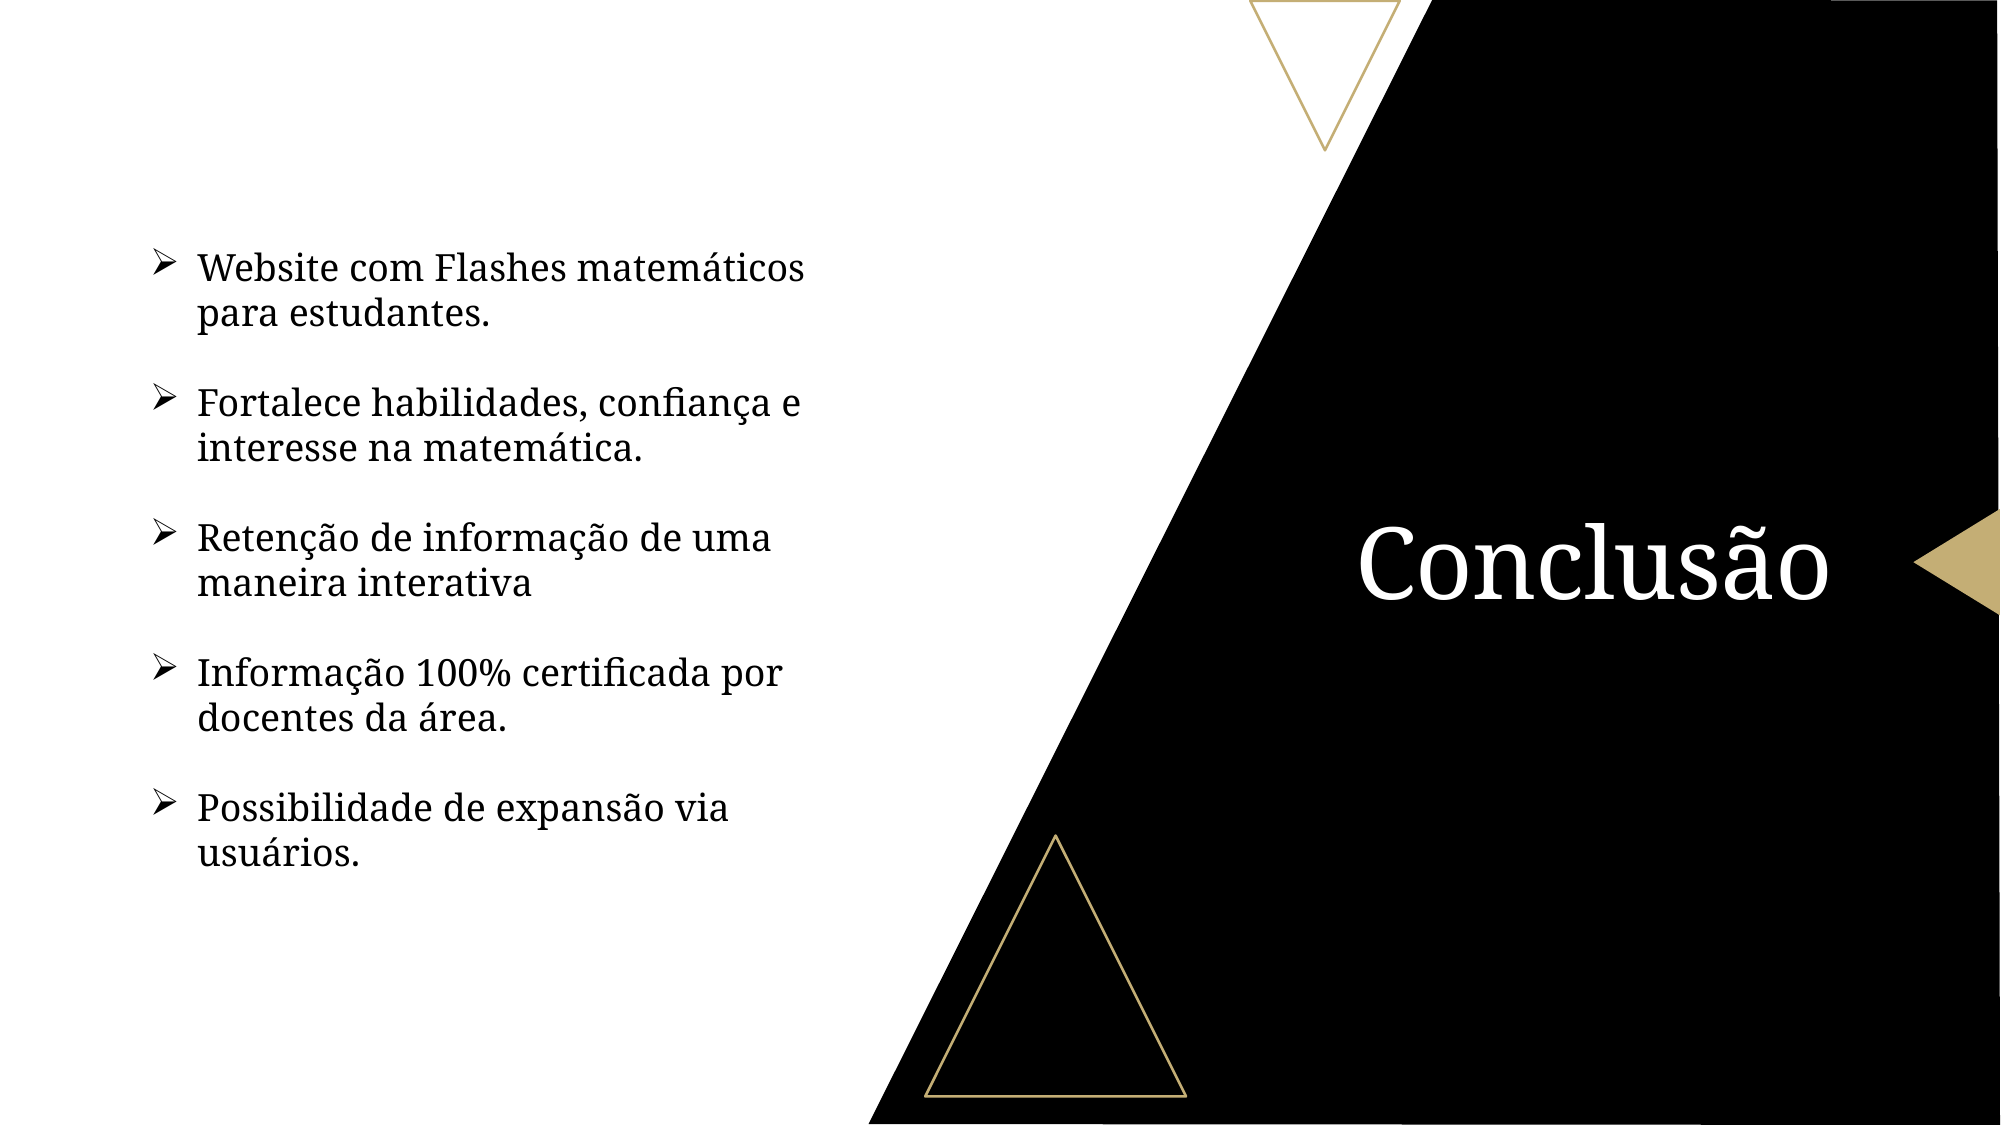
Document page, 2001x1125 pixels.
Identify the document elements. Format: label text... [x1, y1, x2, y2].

title Conclusão [1275, 320, 1914, 814]
text_box Website com Flashes matemáticos para estudantes. Fortalece habilidades, confiança e interesse na matemática. Retenção de informação de uma maneira interativa Informação 100% certificada por docentes da área. Possibilidade de expansão via usuários. [135, 236, 845, 927]
